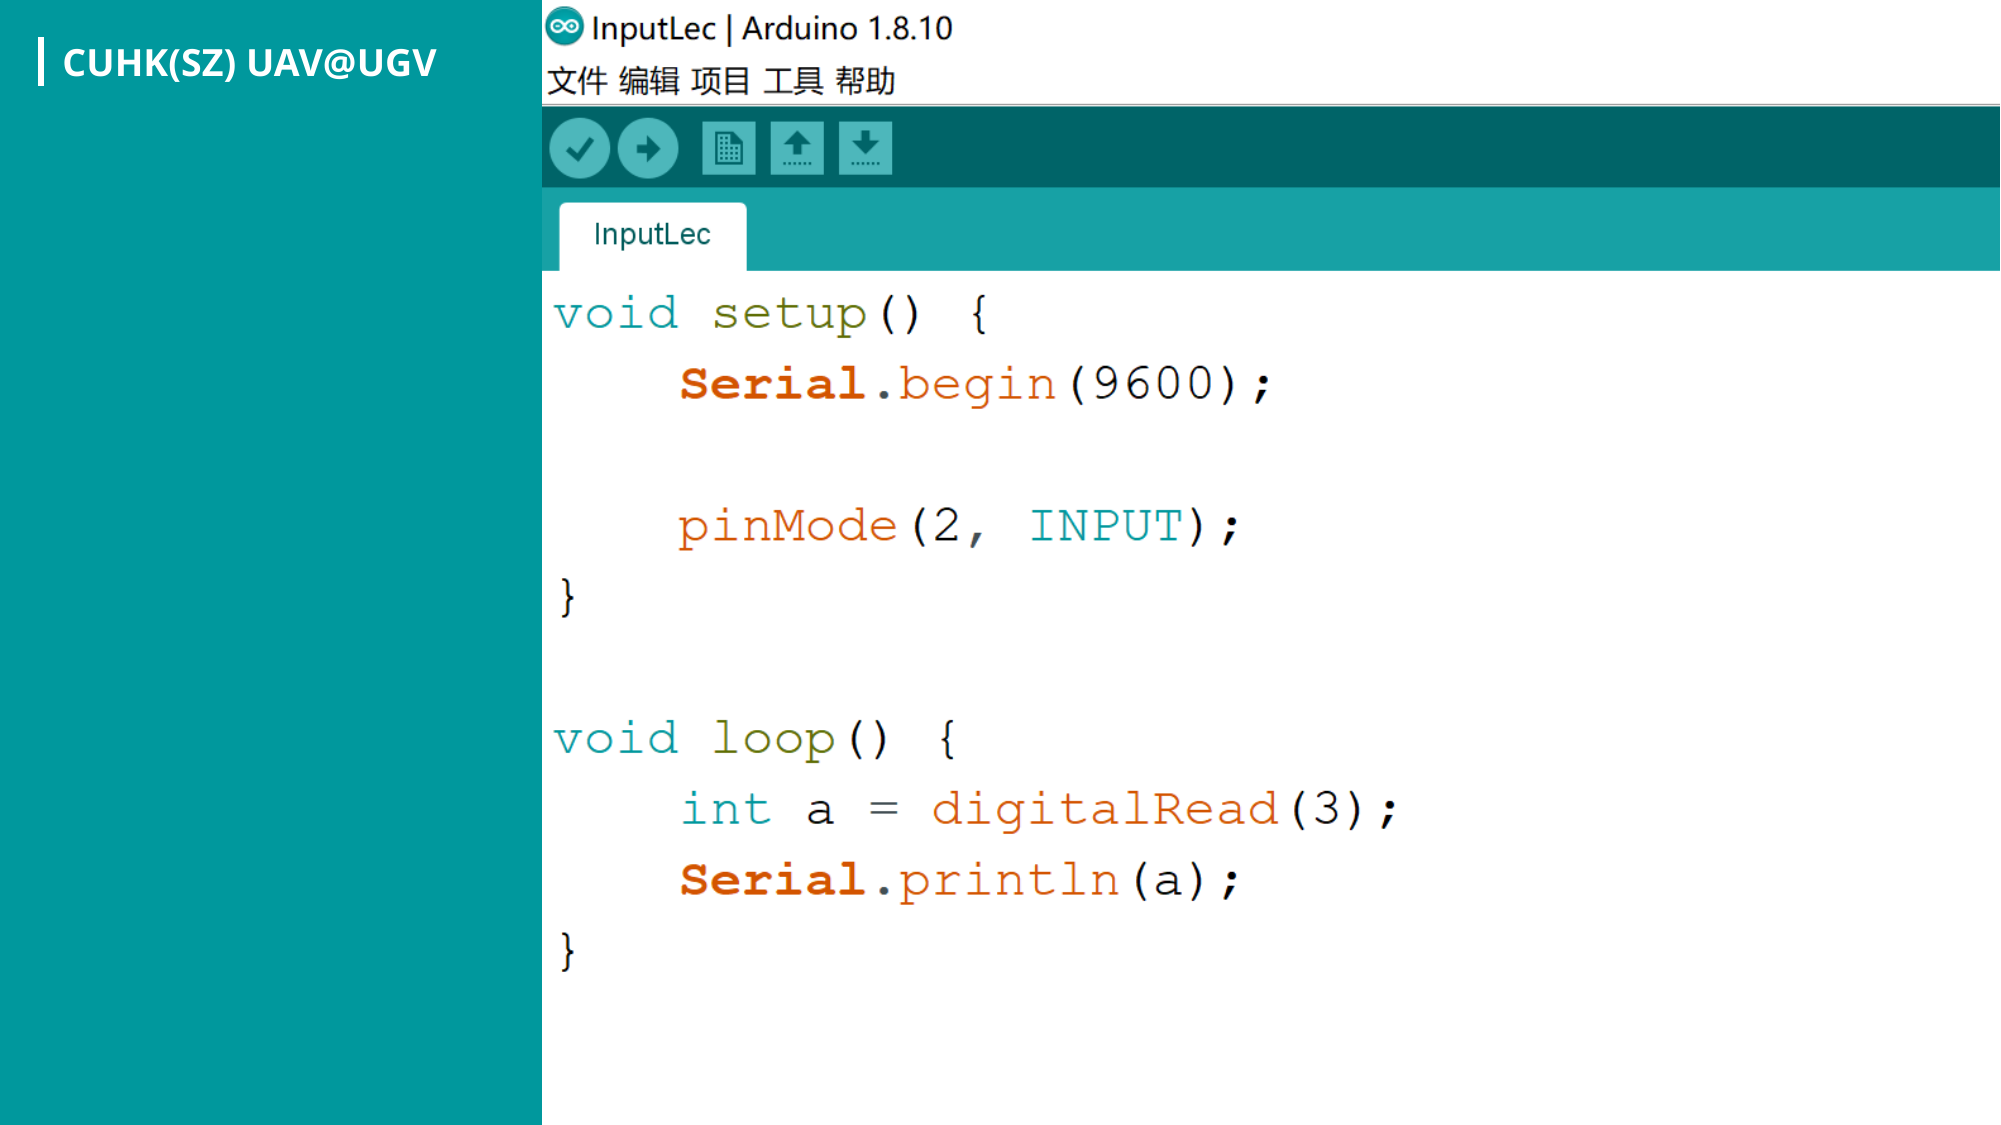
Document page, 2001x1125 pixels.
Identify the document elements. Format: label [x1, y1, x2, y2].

text_box [1307, 783, 1344, 824]
picture [542, 0, 2000, 1125]
